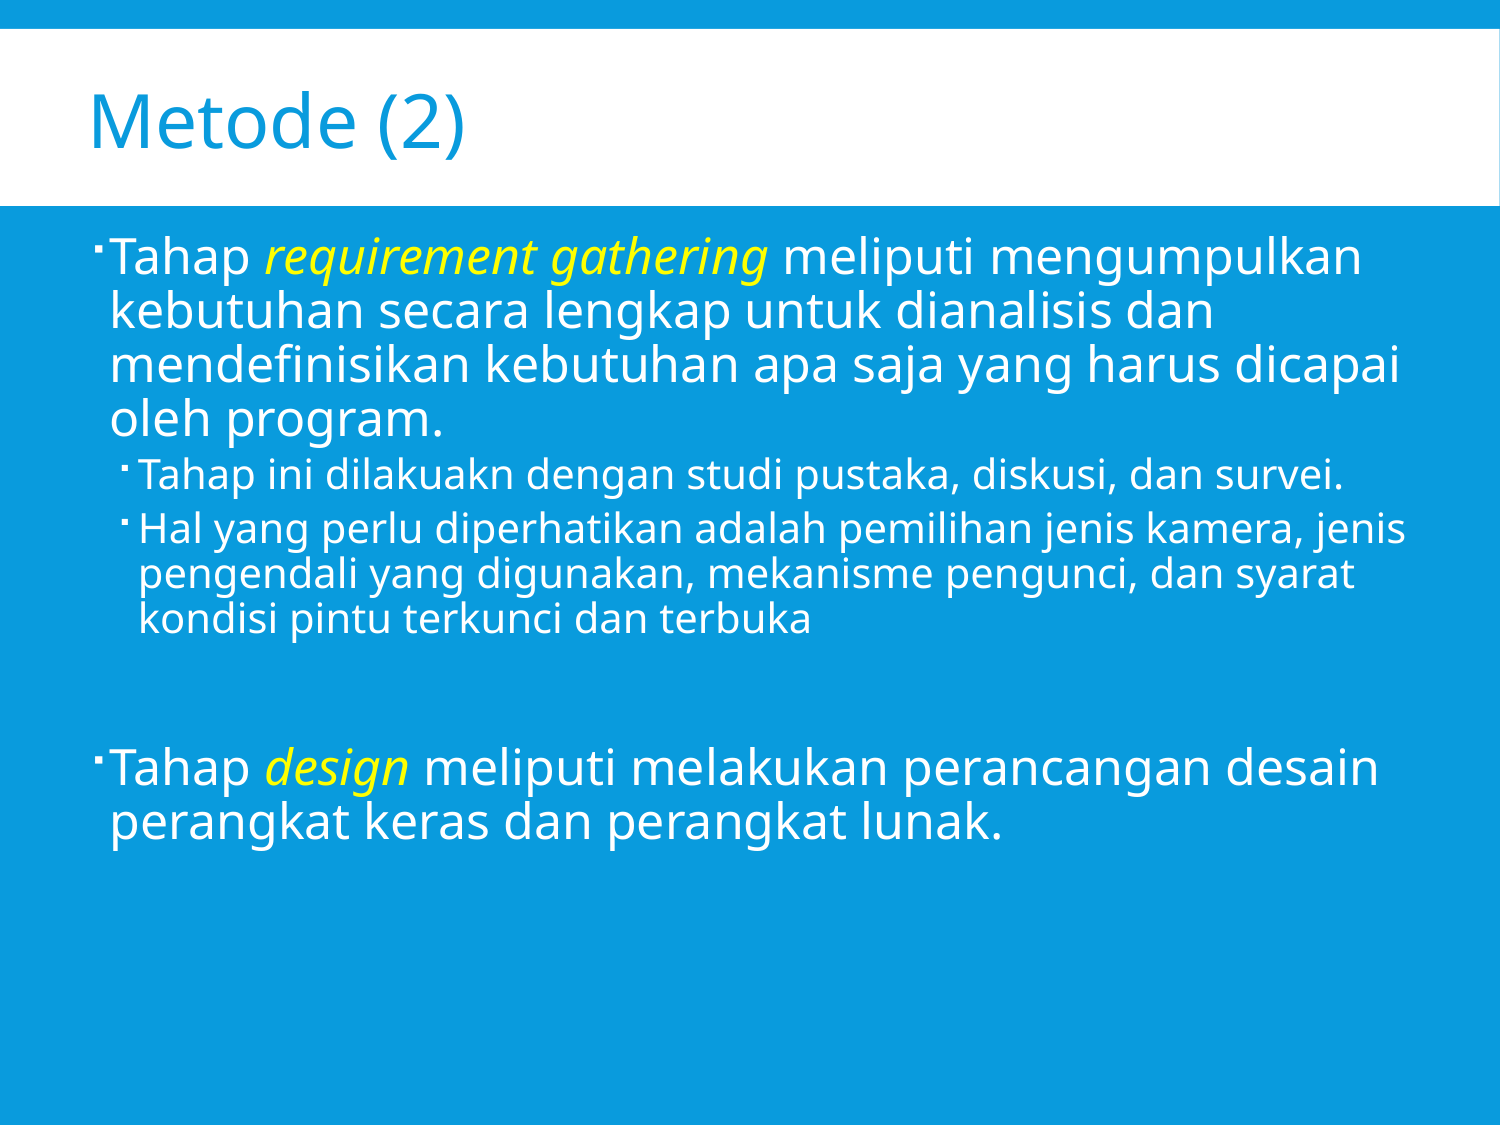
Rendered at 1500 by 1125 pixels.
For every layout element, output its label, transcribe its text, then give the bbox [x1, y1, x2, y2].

list Tahap requirement gathering meliputi mengumpulkan kebutuhan secara lengkap untuk dianalisis dan mendefinisikan kebutuhan apa saja yang harus dicapai oleh program. Tahap ini dilakuakn dengan studi pustaka, diskusi, dan survei. Hal yang perlu diperhatikan adalah pemilihan jenis kamera, jenis pengendali yang digunakan, mekanisme pengunci, dan syarat kondisi pintu terkunci dan terbuka Tahap design meliputi melakukan perancangan desain perangkat keras dan perangkat lunak. [72, 223, 1428, 1020]
title Metode (2) [72, 46, 1428, 191]
